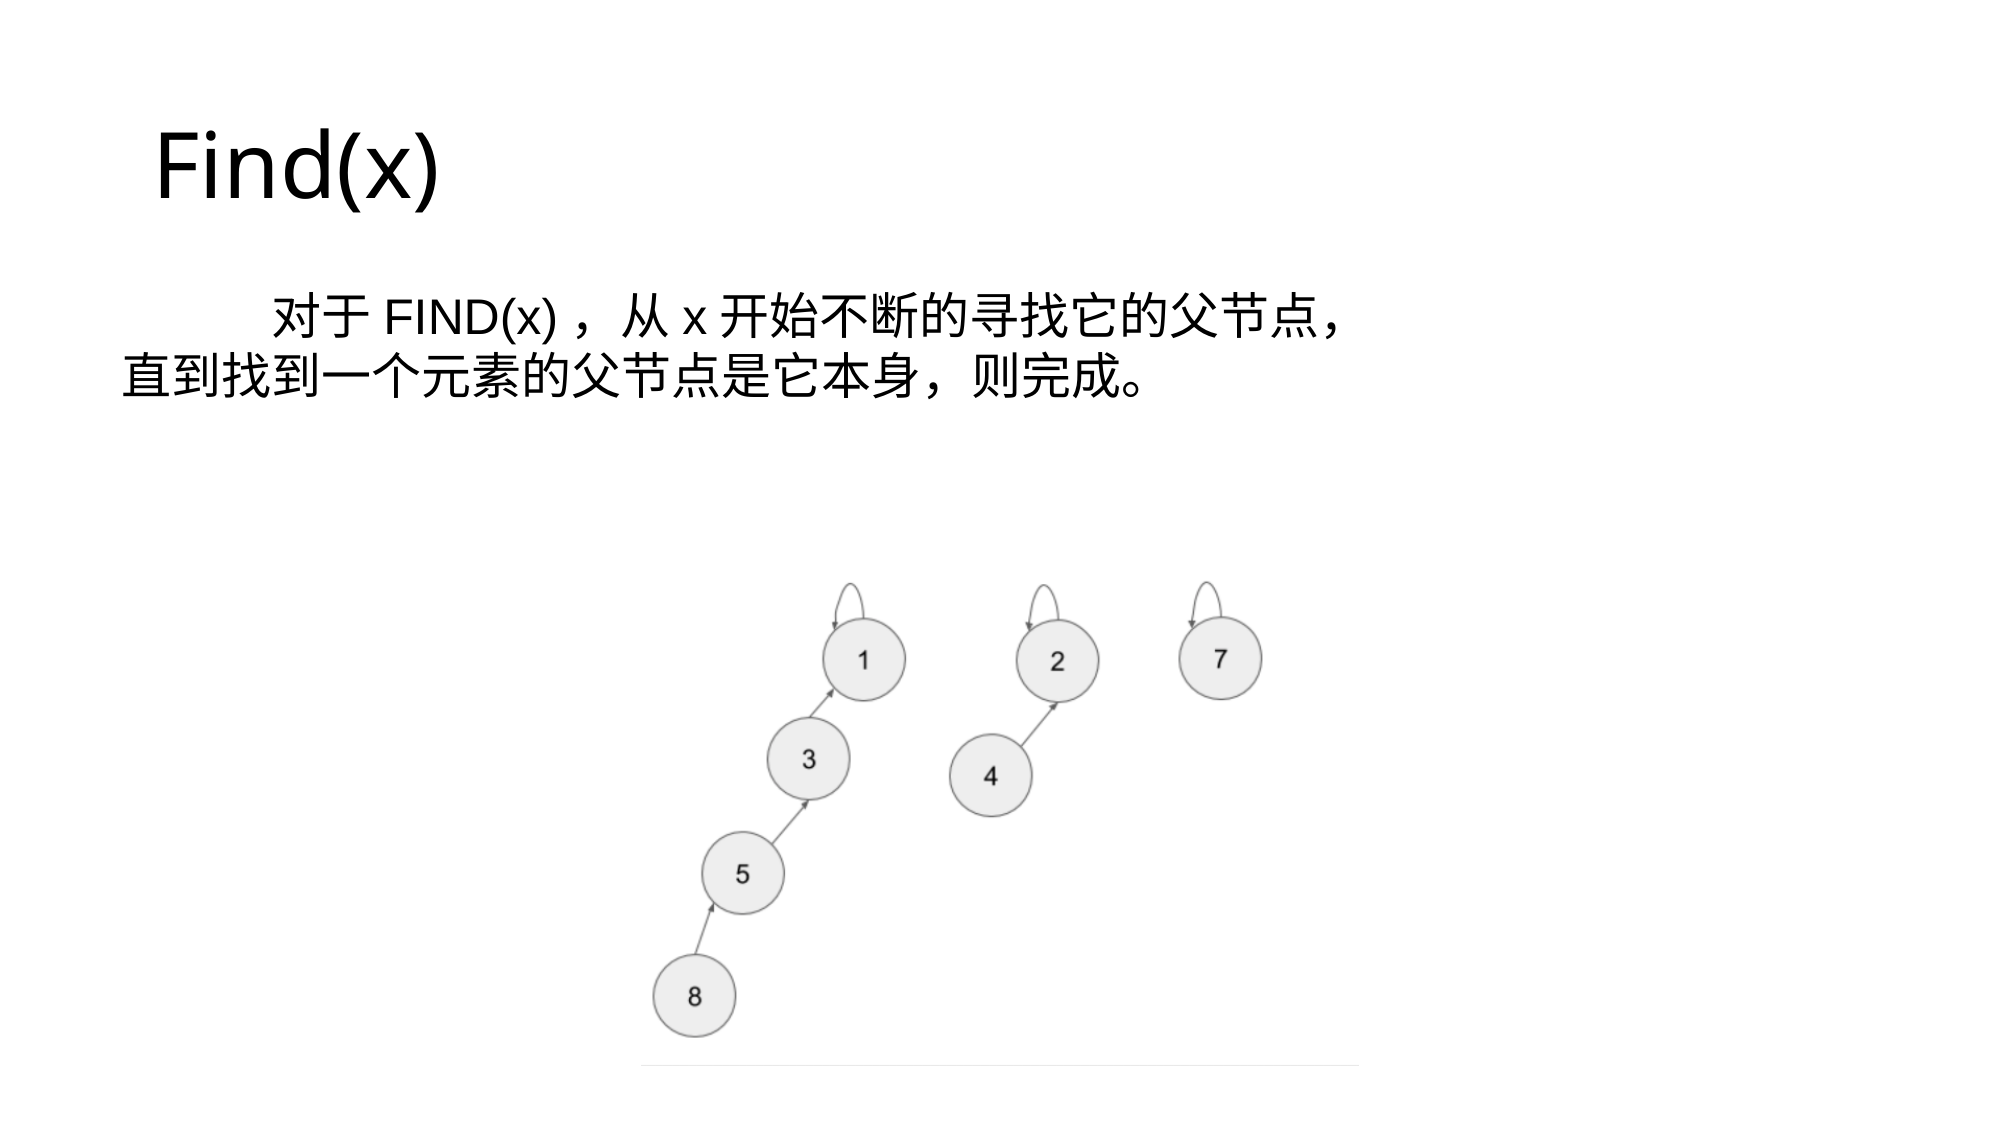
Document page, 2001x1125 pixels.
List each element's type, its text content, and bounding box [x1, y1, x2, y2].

text_box 对于FIND(x)，从x开始不断的寻找它的父节点， 直到找到一个元素的父节点是它本身，则完成。 [106, 277, 1384, 412]
title Find(x) [137, 59, 1863, 278]
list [641, 537, 1359, 1066]
